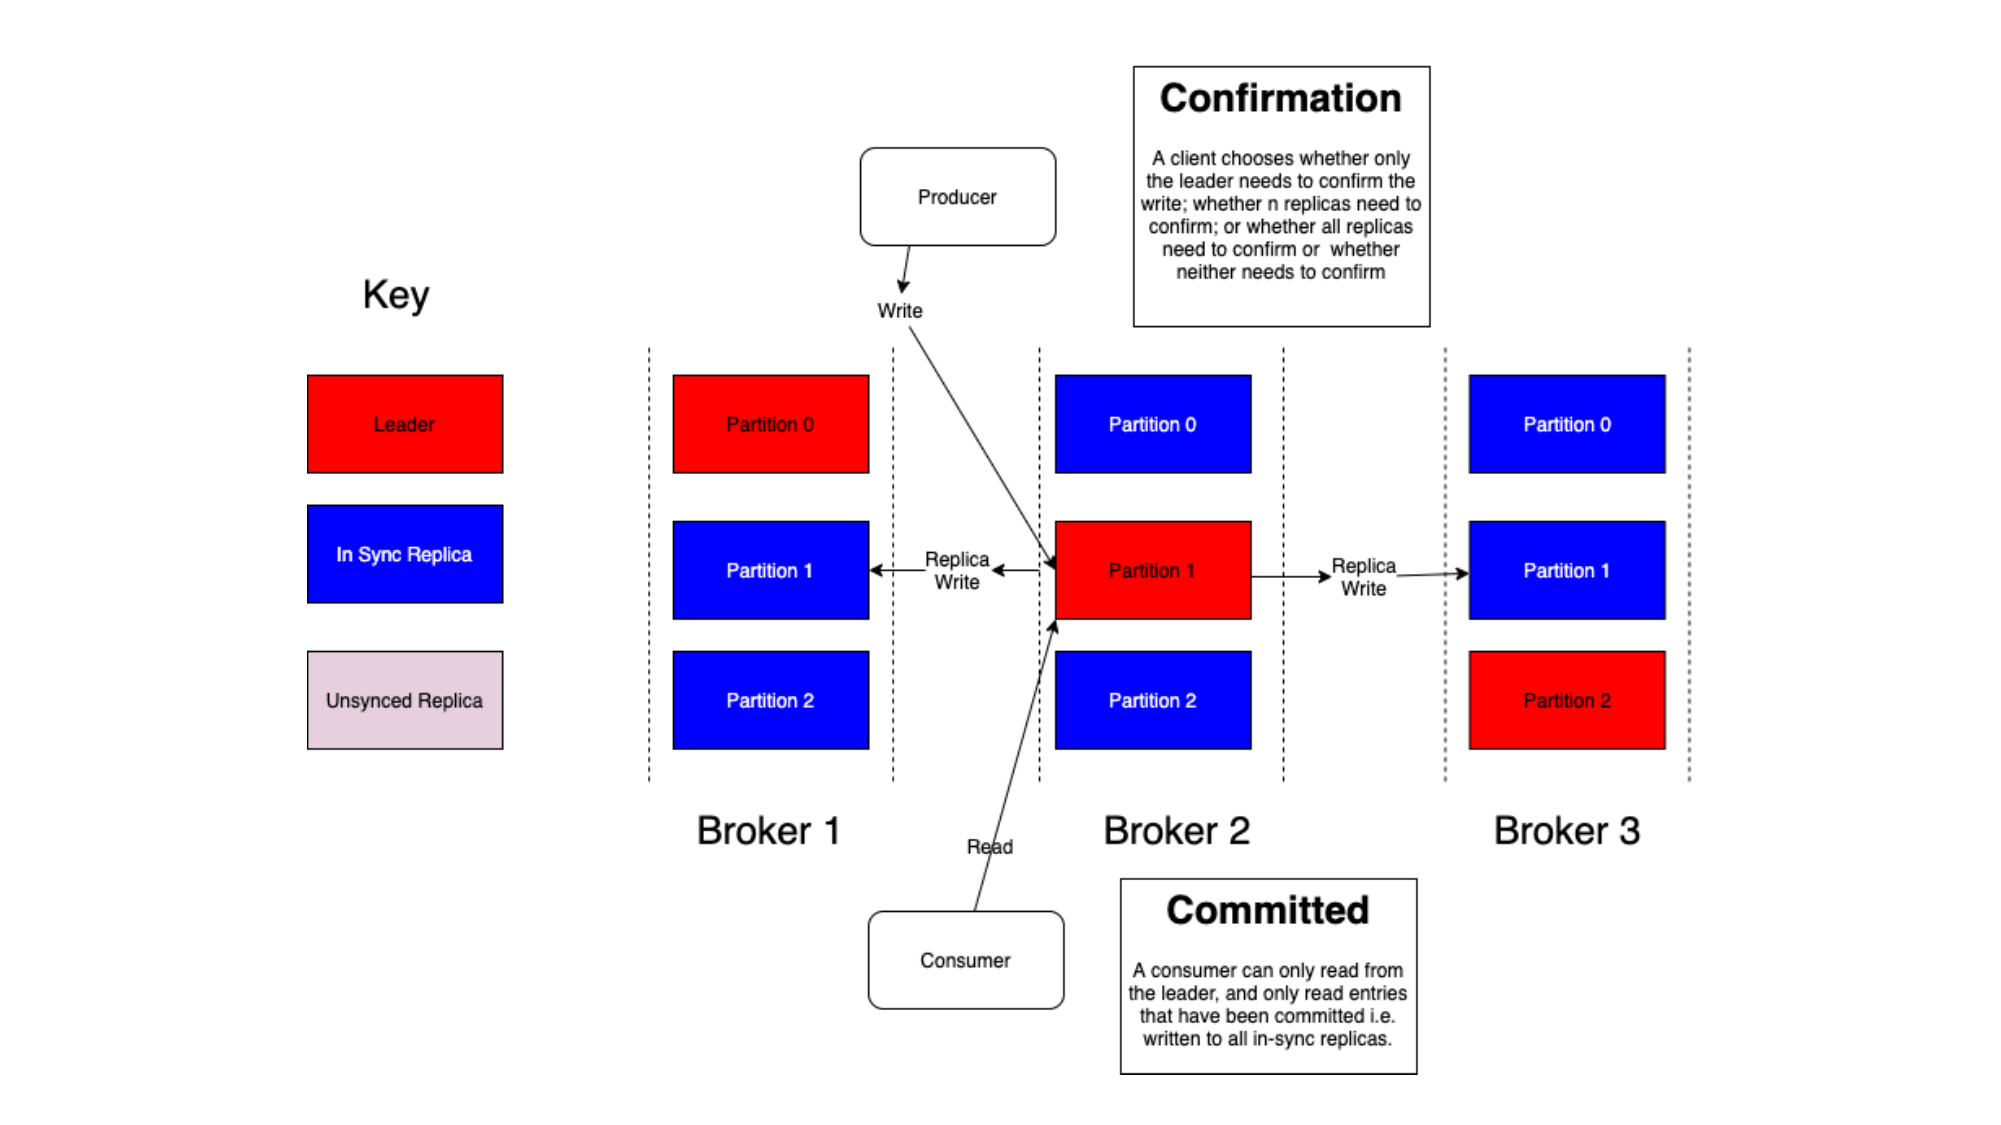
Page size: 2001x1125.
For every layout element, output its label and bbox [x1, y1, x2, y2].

picture [307, 50, 1693, 1075]
